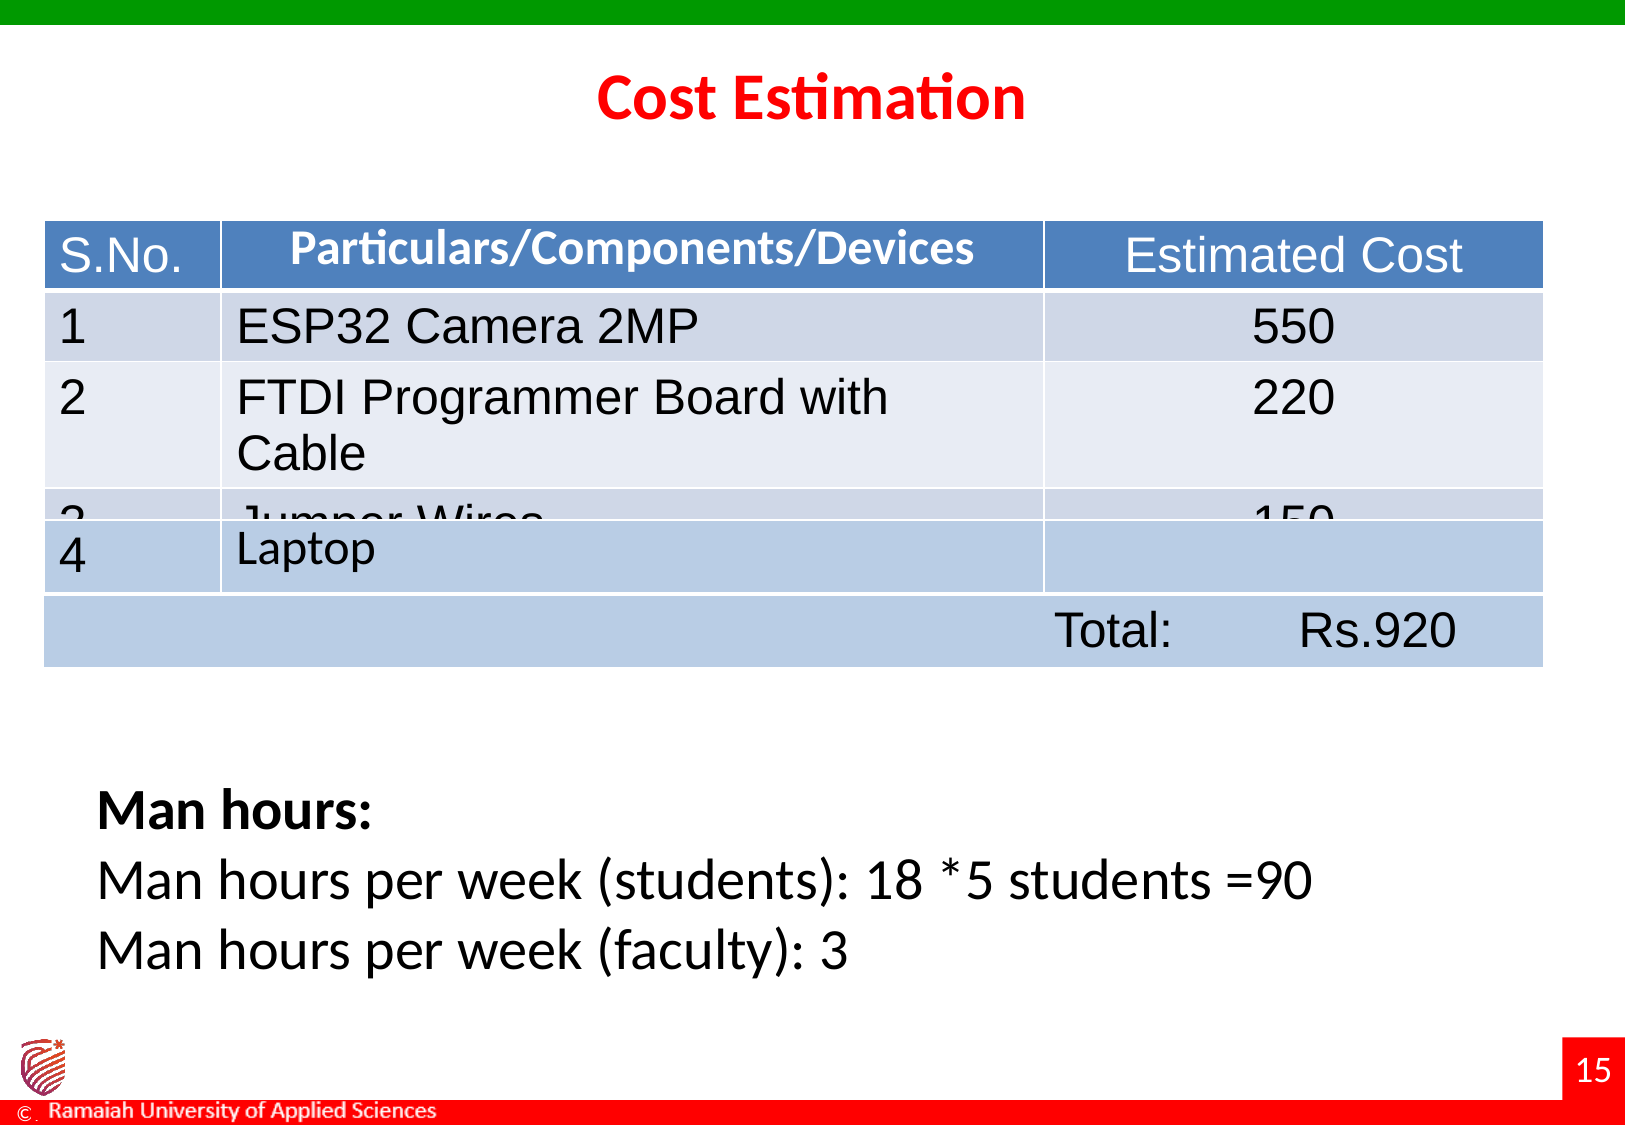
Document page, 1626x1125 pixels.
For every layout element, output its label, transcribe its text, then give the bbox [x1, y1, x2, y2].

table_header 4 [45, 521, 220, 592]
table_header S.No. [45, 221, 220, 288]
table_cell 550 [1045, 293, 1543, 361]
table_cell Jumper Wires [222, 489, 1043, 519]
table_cell 220 [1045, 362, 1543, 487]
table_cell ESP32 Camera 2MP [222, 293, 1043, 361]
table_cell FTDI Programmer Board with Cable [222, 362, 1043, 487]
table_header [1045, 521, 1543, 592]
table_cell 3 [45, 489, 220, 519]
picture [44, 1100, 442, 1125]
table_cell 150 [1045, 489, 1543, 519]
table_header Total: Rs.920 [44, 596, 1543, 667]
text_box Man hours: Man hours per week (students): 18 *5 students =90 Man hours per week (faculty): 3 [81, 763, 1451, 989]
table_cell 1 [45, 293, 220, 361]
table_header Particulars/Components/Devices [222, 221, 1043, 288]
table_header Laptop [222, 521, 1043, 592]
picture [21, 1039, 65, 1096]
table_header Estimated Cost [1045, 221, 1543, 288]
title Cost Estimation [81, 45, 1544, 219]
table_cell 2 [45, 362, 220, 487]
